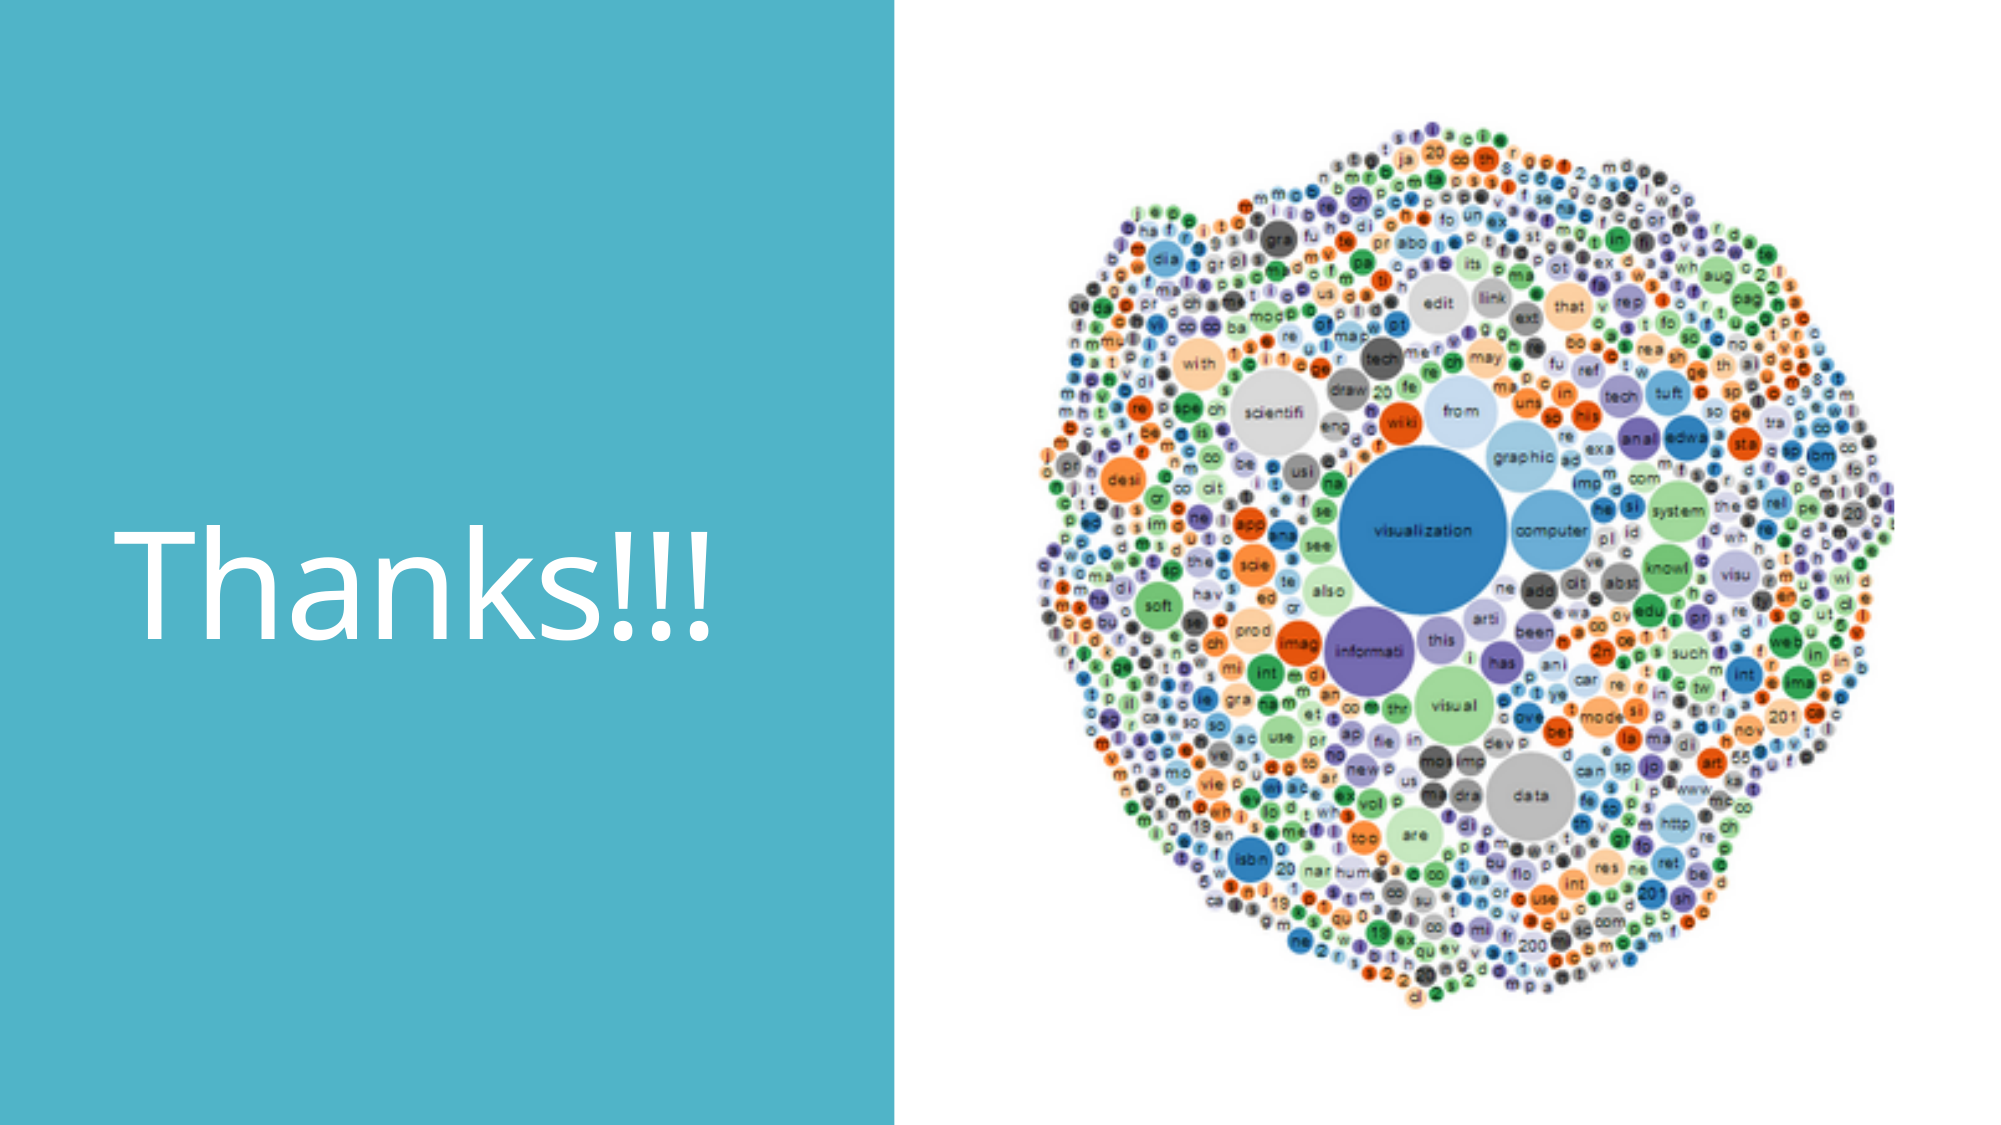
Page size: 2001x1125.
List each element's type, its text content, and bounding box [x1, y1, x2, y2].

text_box [893, 0, 2000, 1125]
title Thanks!!! [98, 126, 789, 677]
text_box [0, 0, 893, 1125]
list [999, 102, 1895, 1020]
